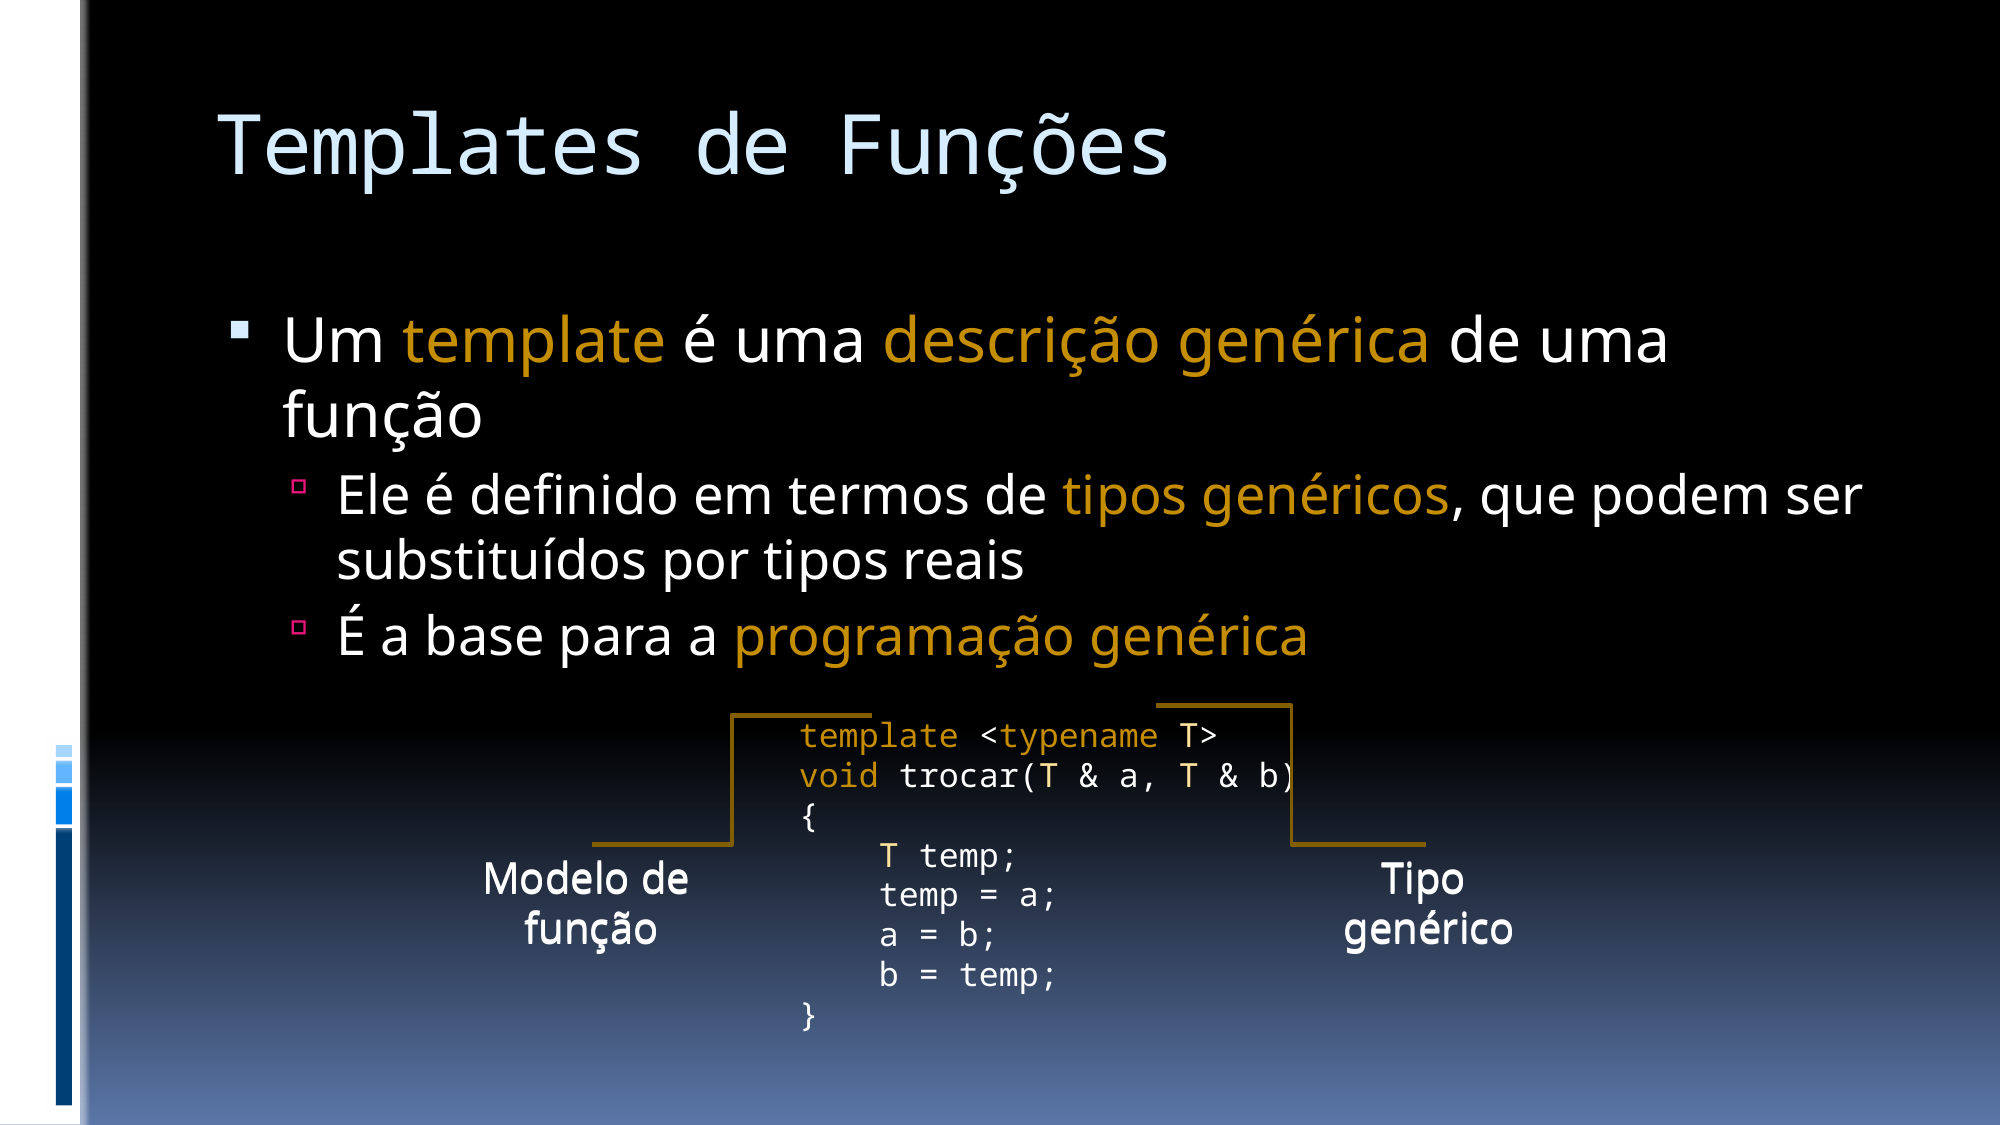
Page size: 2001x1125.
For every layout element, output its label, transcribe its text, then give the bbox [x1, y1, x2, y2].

title Templates de Funções [200, 83, 1900, 234]
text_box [479, 704, 1521, 1046]
list Um template é uma descrição genérica de uma função Ele é definido em termos de tipos genéricos, que podem ser substituídos por tipos reais É a base para a programação genérica [200, 292, 1900, 1043]
